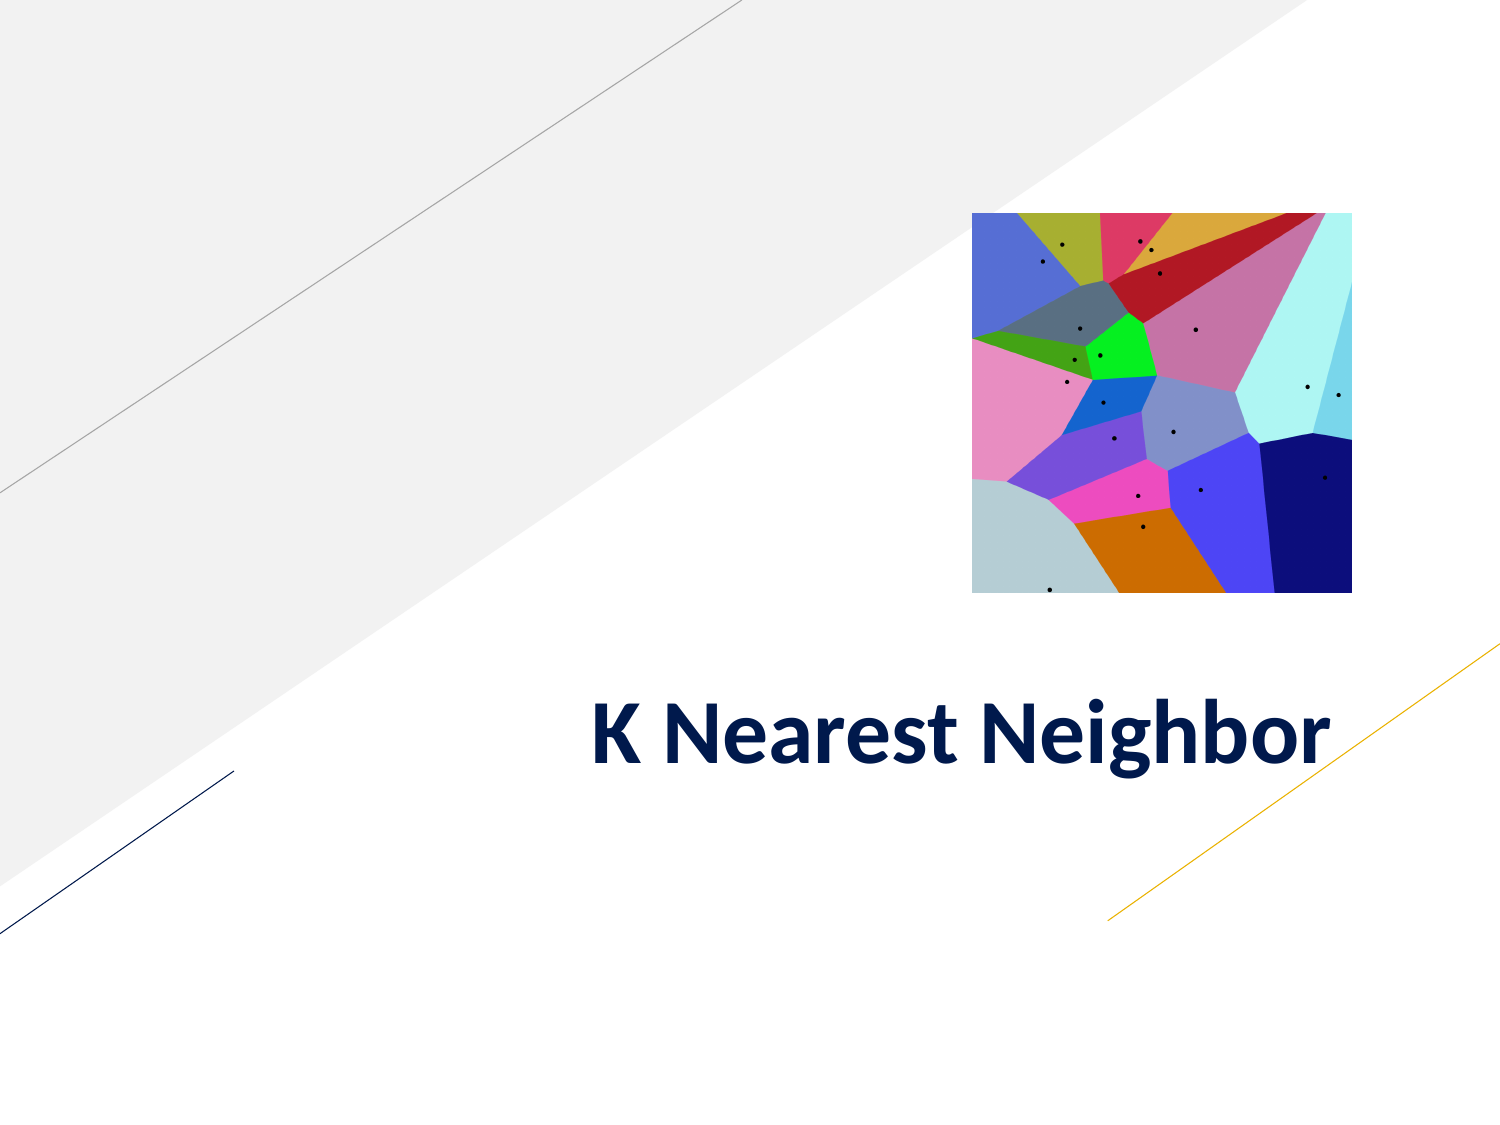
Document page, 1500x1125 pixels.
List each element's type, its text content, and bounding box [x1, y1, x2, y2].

picture [972, 213, 1352, 593]
title K Nearest Neighbor [576, 508, 1500, 781]
